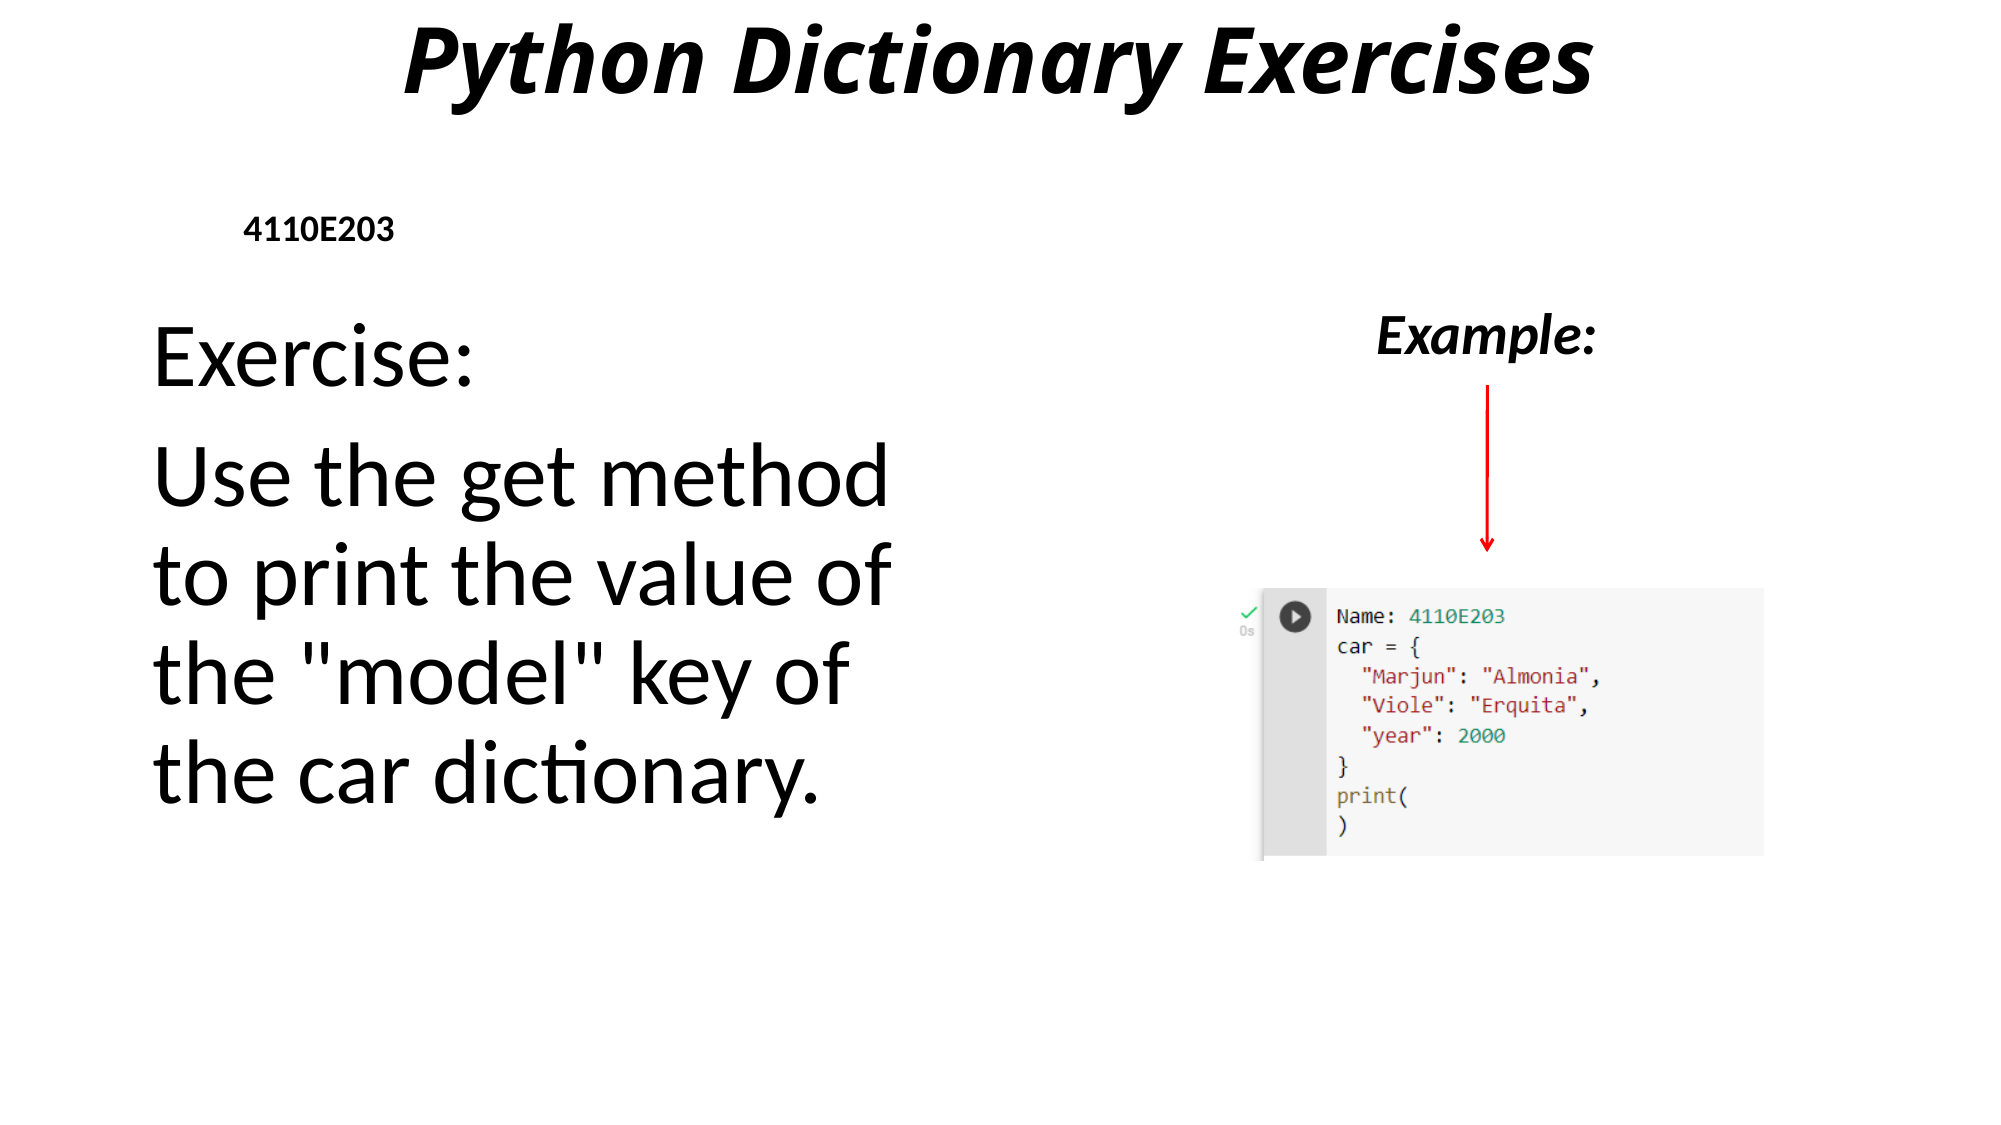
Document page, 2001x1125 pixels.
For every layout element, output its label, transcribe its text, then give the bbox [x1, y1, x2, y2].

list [1234, 588, 1764, 861]
text_box Example: [1361, 288, 1613, 374]
list Exercise: Use the get method to print the value of the "model" key of the car dictionary. [137, 299, 988, 1014]
title Python Dictionary Exercises [137, 59, 1863, 278]
text_box 4110E203 [228, 196, 410, 257]
